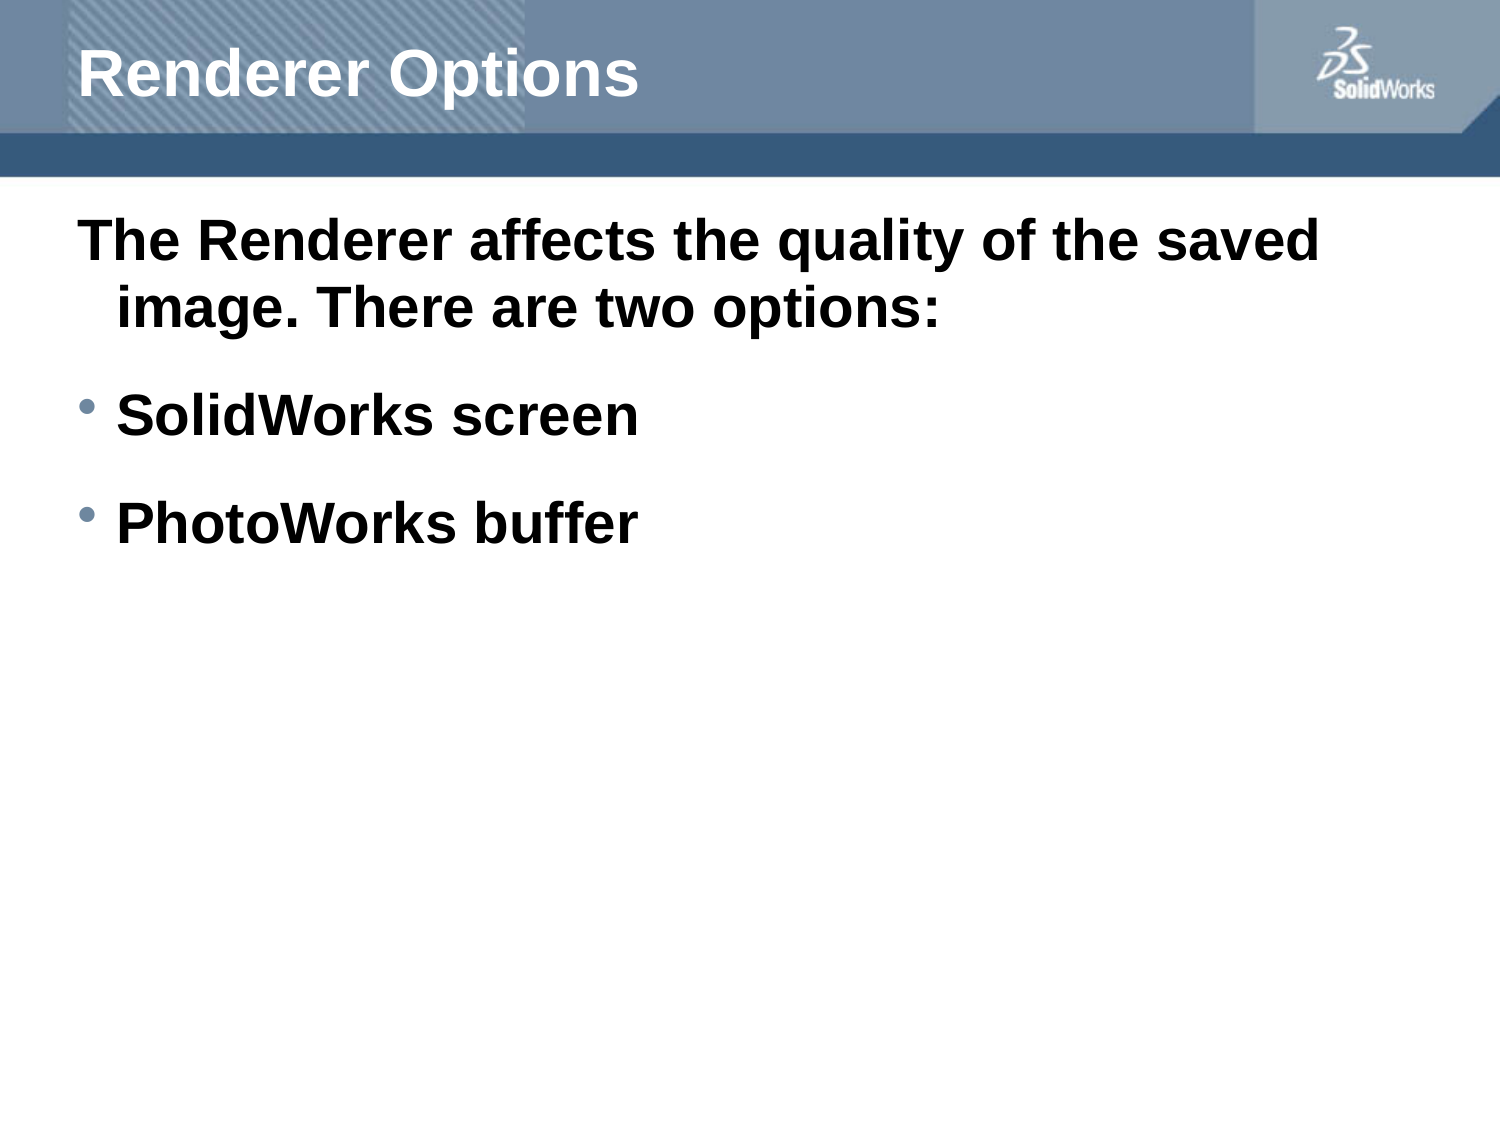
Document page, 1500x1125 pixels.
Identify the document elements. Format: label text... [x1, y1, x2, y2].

list The Renderer affects the quality of the saved image. There are two options: SolidWorks screen PhotoWorks buffer [62, 200, 1438, 1063]
picture [0, 0, 1500, 1125]
title Renderer Options [62, 7, 1238, 146]
